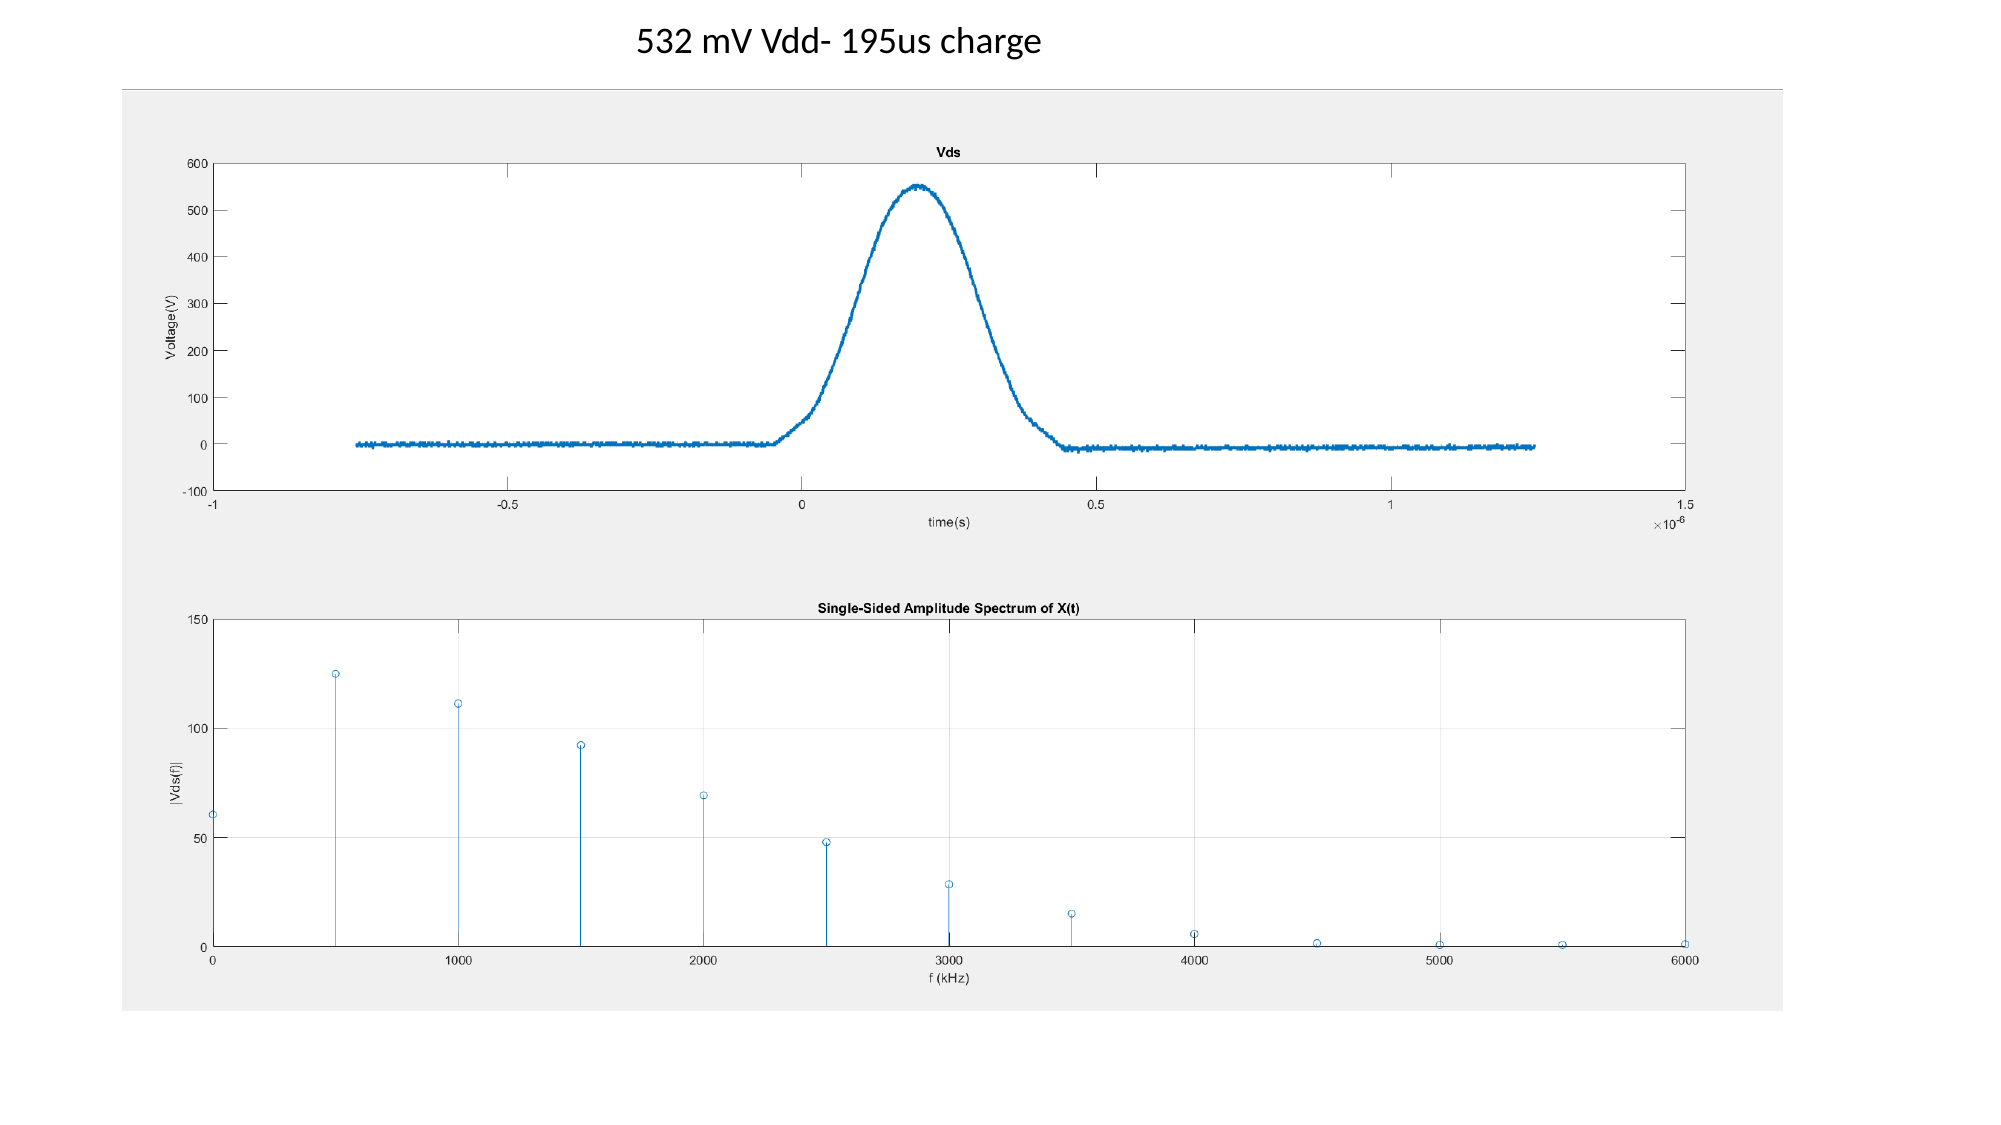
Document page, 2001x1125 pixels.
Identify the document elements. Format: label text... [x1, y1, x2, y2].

text_box 532 mV Vdd- 195us charge [621, 8, 1407, 69]
picture [122, 89, 1783, 1011]
